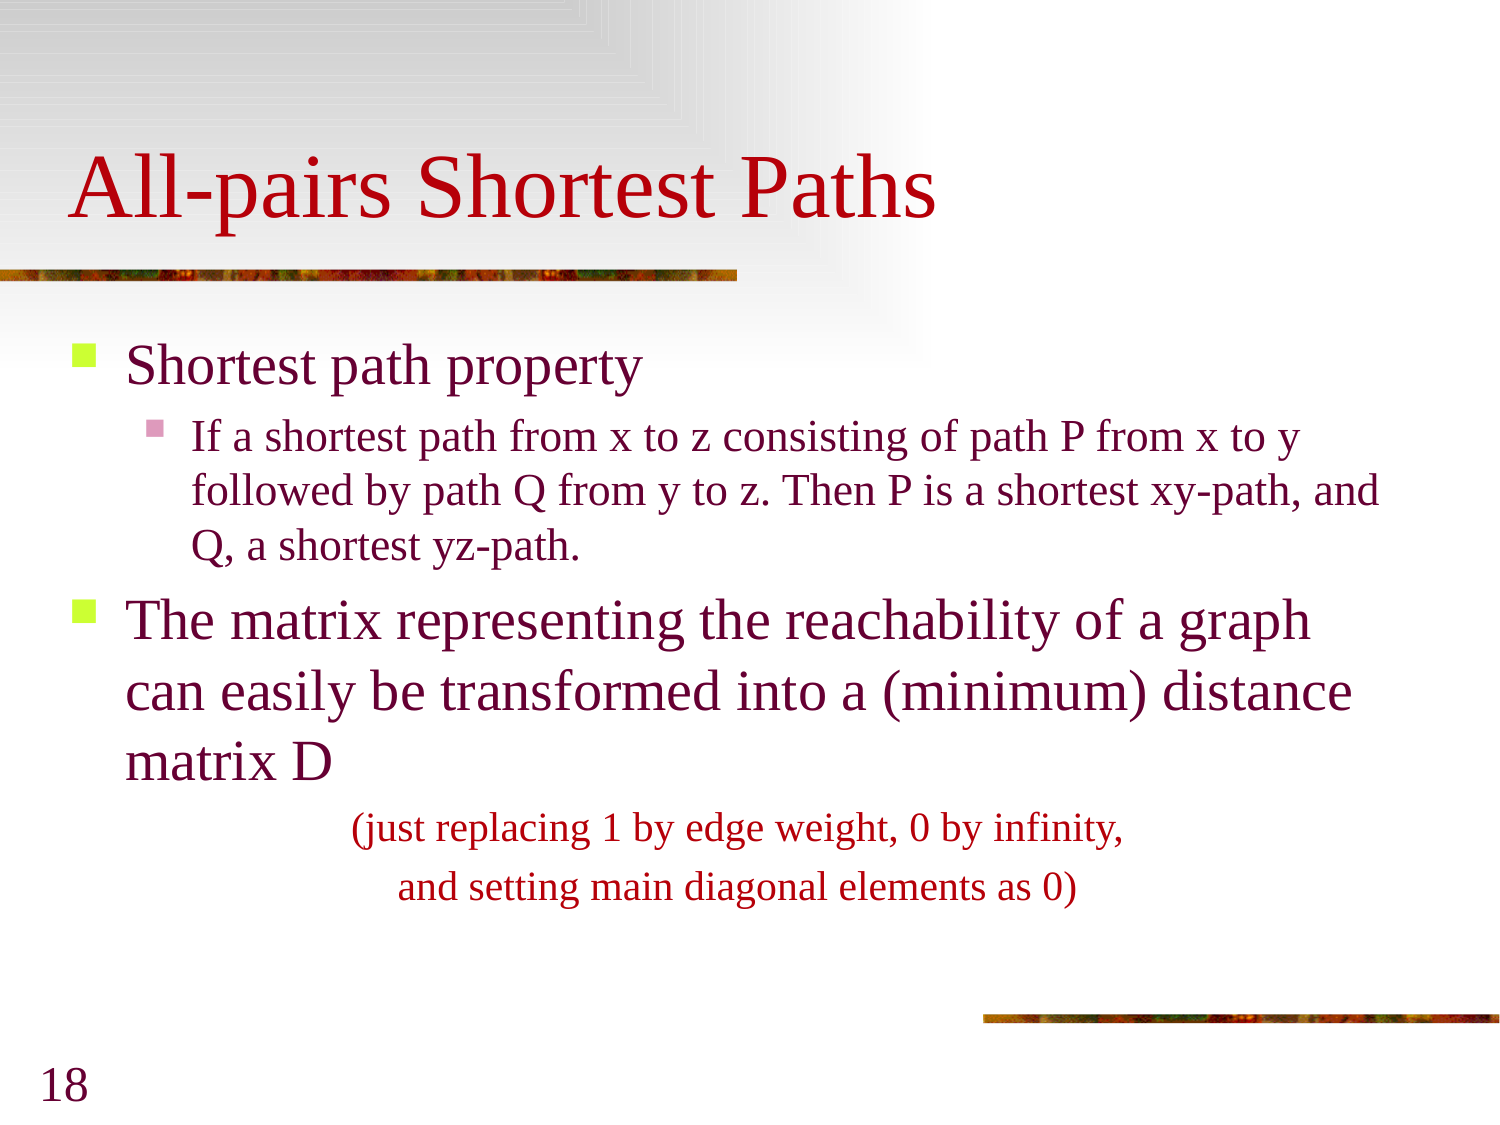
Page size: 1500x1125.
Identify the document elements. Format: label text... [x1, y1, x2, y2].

picture [0, 268, 737, 285]
title All-pairs Shortest Paths [52, 118, 1469, 244]
list Shortest path property If a shortest path from x to z consisting of path P from x to y followed by path Q from y to z. Then P is a shortest xy-path, and Q, a shortest yz-path. The matrix representing the reachability of a graph can easily be transformed into a (minimum) distance matrix D (just replacing 1 by edge weight, 0 by infinity, and setting main diagonal elements as 0) [53, 318, 1422, 994]
slide_number 18 [23, 1043, 337, 1119]
picture [983, 1013, 1500, 1026]
